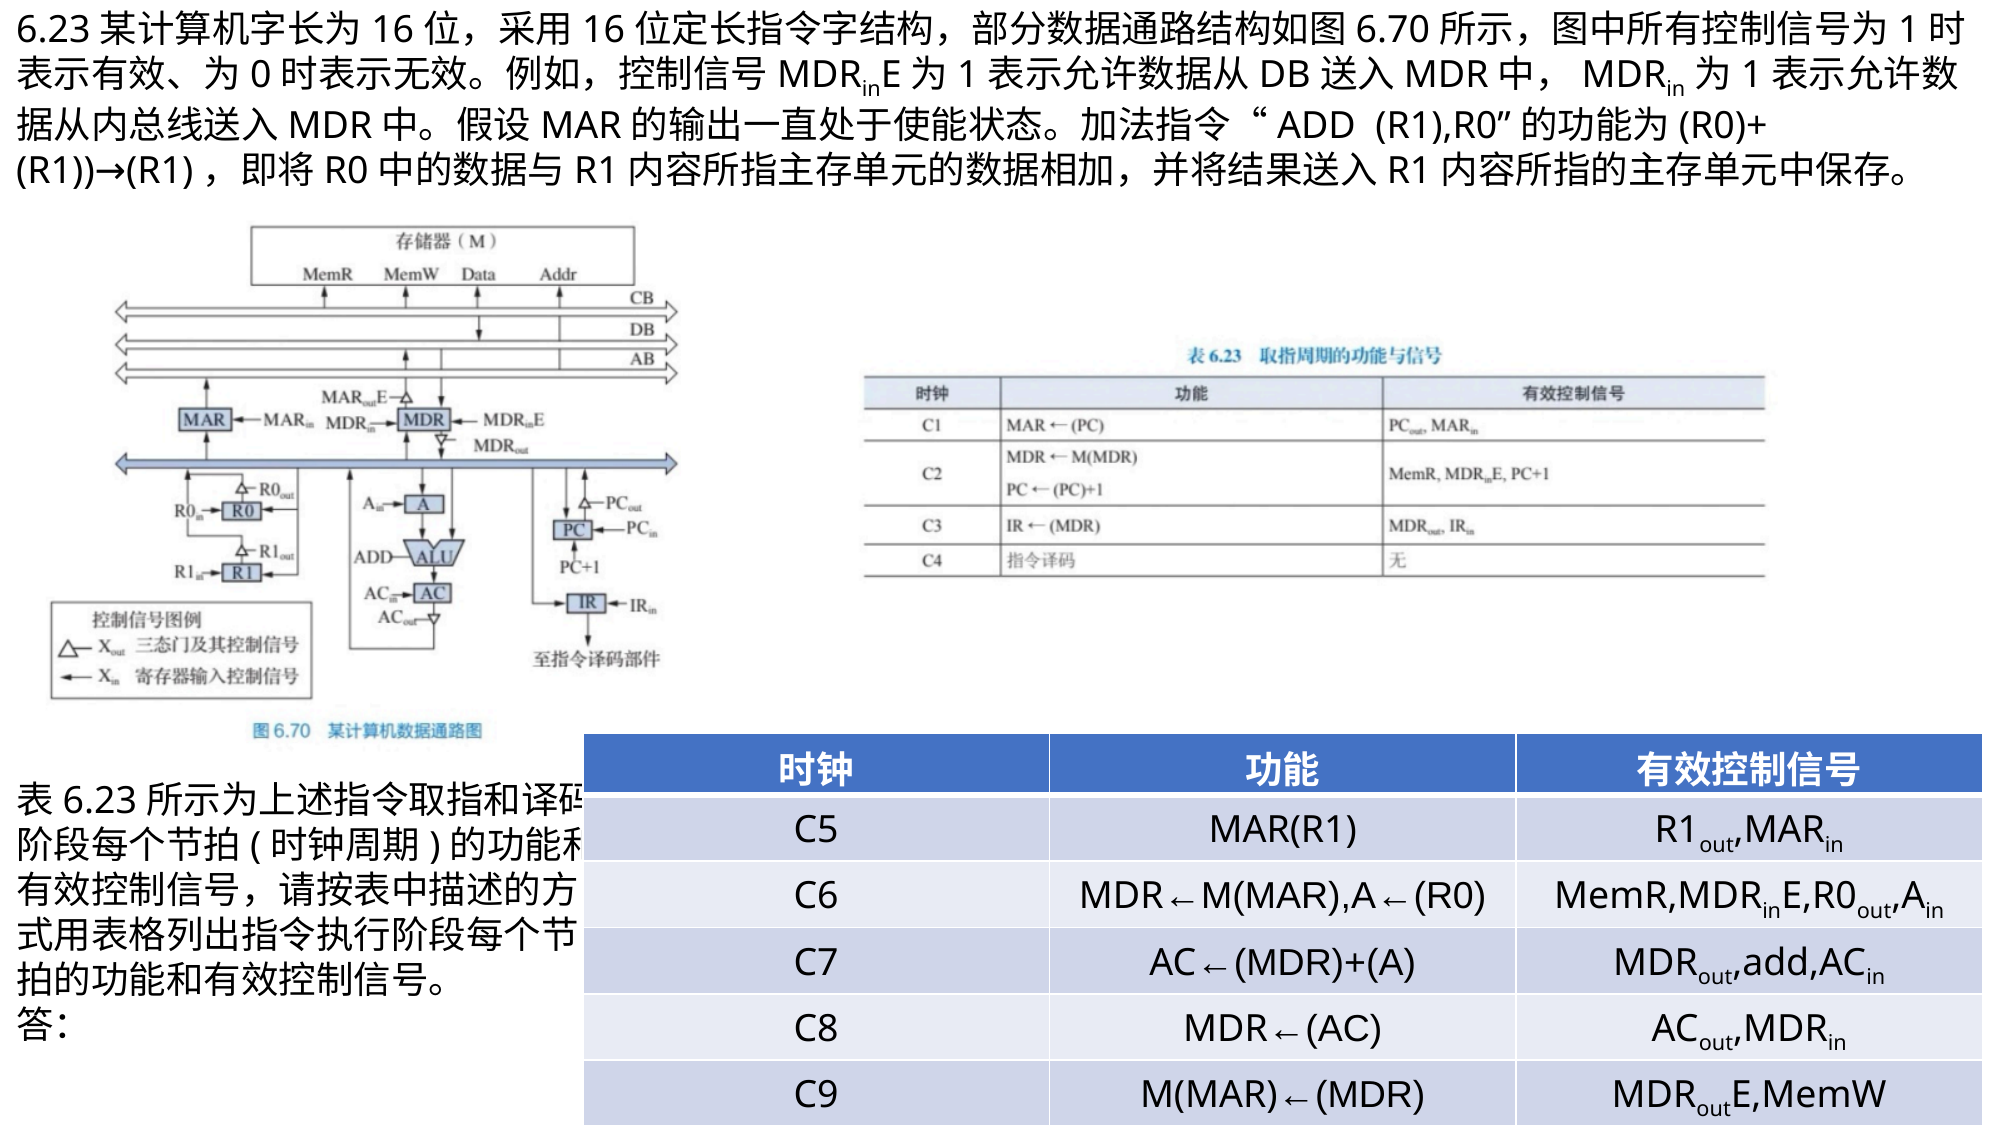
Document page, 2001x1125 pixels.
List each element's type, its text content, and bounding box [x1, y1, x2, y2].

table_header 时钟 [584, 734, 1049, 792]
table_cell MDRout,add,ACin [1517, 928, 1982, 993]
table_cell MDR←(AC) [1050, 995, 1515, 1059]
table_header 功能 [1050, 734, 1515, 792]
table_cell M(MAR)←(MDR) [1050, 1061, 1515, 1125]
table_cell MemR,MDRinE,R0out,Ain [1517, 862, 1982, 927]
table_cell ACout,MDRin [1517, 995, 1982, 1059]
table_cell MAR(R1) [1050, 798, 1515, 860]
table_cell C9 [584, 1061, 1049, 1125]
text_box 6.23某计算机字长为16位，采用16位定长指令字结构，部分数据通路结构如图6.70所示，图中所有控制信号为1时表示有效、为0时表示无效。例如，控制信号MDRinE为1表示允许数据从DB送入MDR中，MDRin为1表示允许数据从内总线送入MDR中。假设MAR的输出一直处于使能状态。加法指令“ADD (R1),R0”的功能为(R0)+(R1))→(R1)，即将R0中的数据与R1内容所指主存单元的数据相加，并将结果送入R1内容所指的主存单元中保存。 表6.23所示为上述指令取指和译码 阶段每个节拍(时钟周期)的功能和 有效控制信号，请按表中描述的方 式用表格列出指令执行阶段每个节 拍的功能和有效控制信号。 答： [1, 0, 1999, 1054]
picture [849, 330, 1783, 586]
table_cell C6 [584, 862, 1049, 927]
table_cell MDR←M(MAR),A←(R0) [1050, 862, 1515, 927]
table_cell AC←(MDR)+(A) [1050, 928, 1515, 993]
table_header 有效控制信号 [1517, 734, 1982, 792]
picture [21, 197, 711, 752]
table_cell R1out,MARin [1517, 798, 1982, 860]
table_cell MDRoutE,MemW [1517, 1061, 1982, 1125]
table_cell C8 [584, 995, 1049, 1059]
table_cell C5 [584, 798, 1049, 860]
table_cell C7 [584, 928, 1049, 993]
